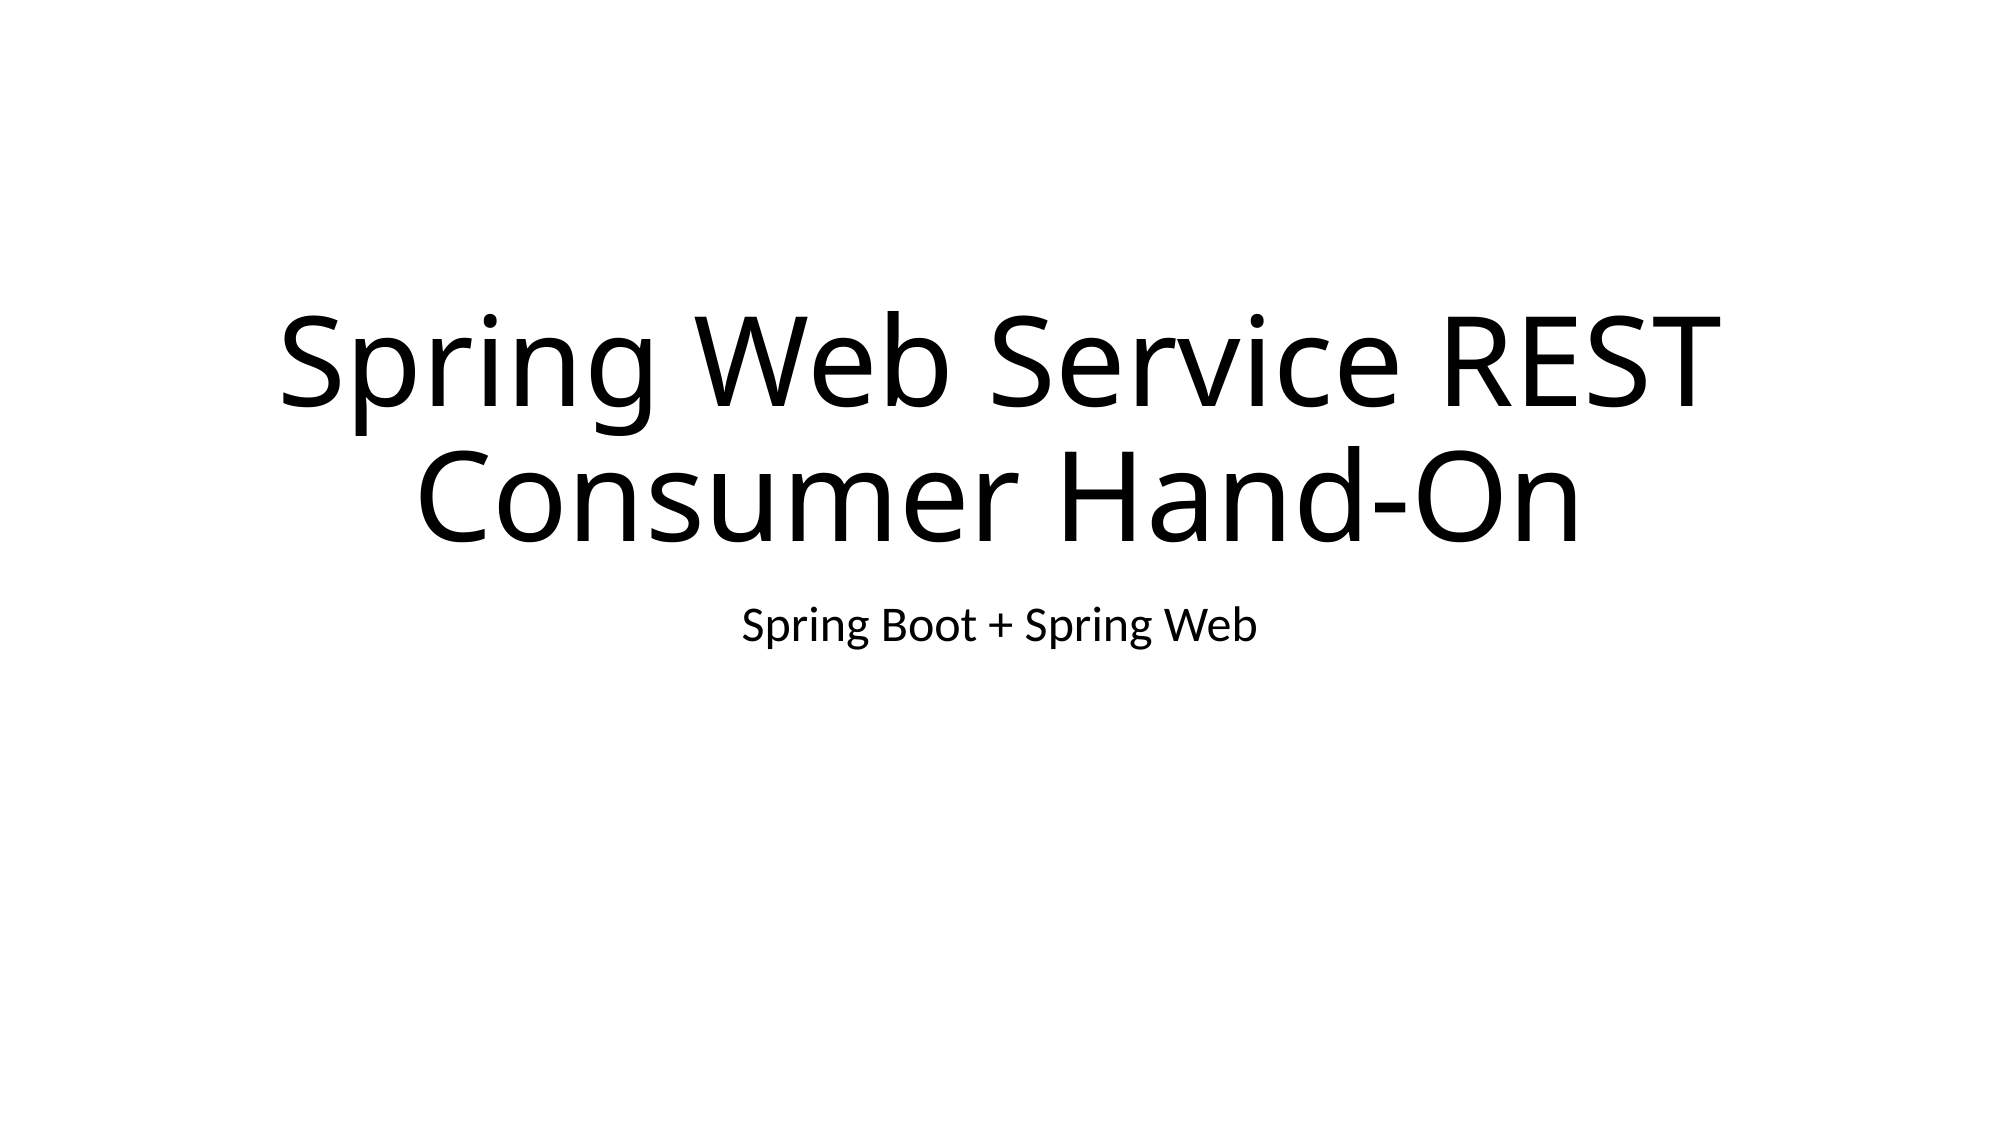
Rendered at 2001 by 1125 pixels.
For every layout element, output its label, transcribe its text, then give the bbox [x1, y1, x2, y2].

title Spring Web Service REST Consumer Hand-On [249, 184, 1750, 576]
subtitle Spring Boot + Spring Web [249, 590, 1750, 863]
